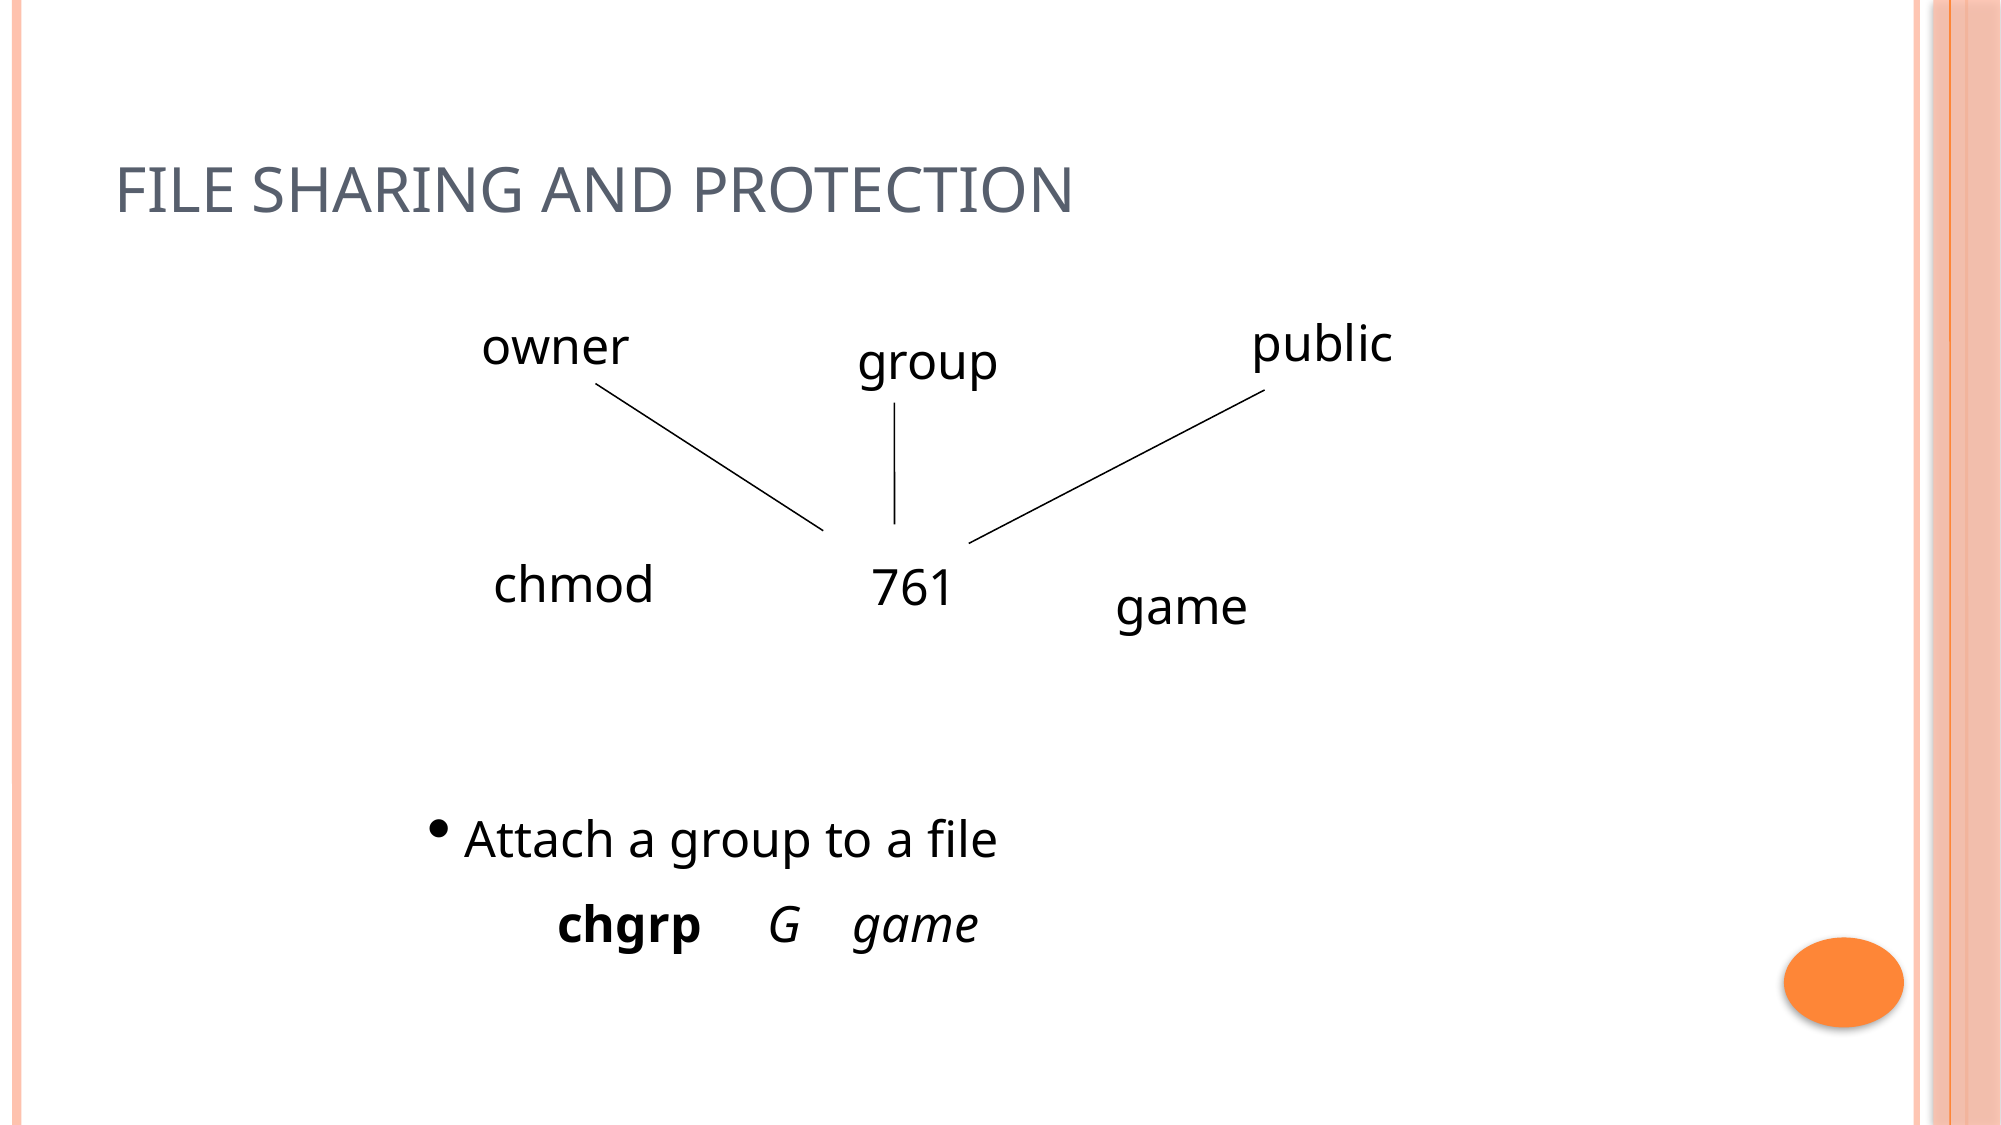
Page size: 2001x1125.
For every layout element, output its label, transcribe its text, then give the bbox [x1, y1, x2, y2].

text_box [474, 303, 1401, 643]
text_box Attach a group to a file chgrp G game [412, 800, 1532, 1020]
title File sharing and protection [99, 45, 1734, 233]
